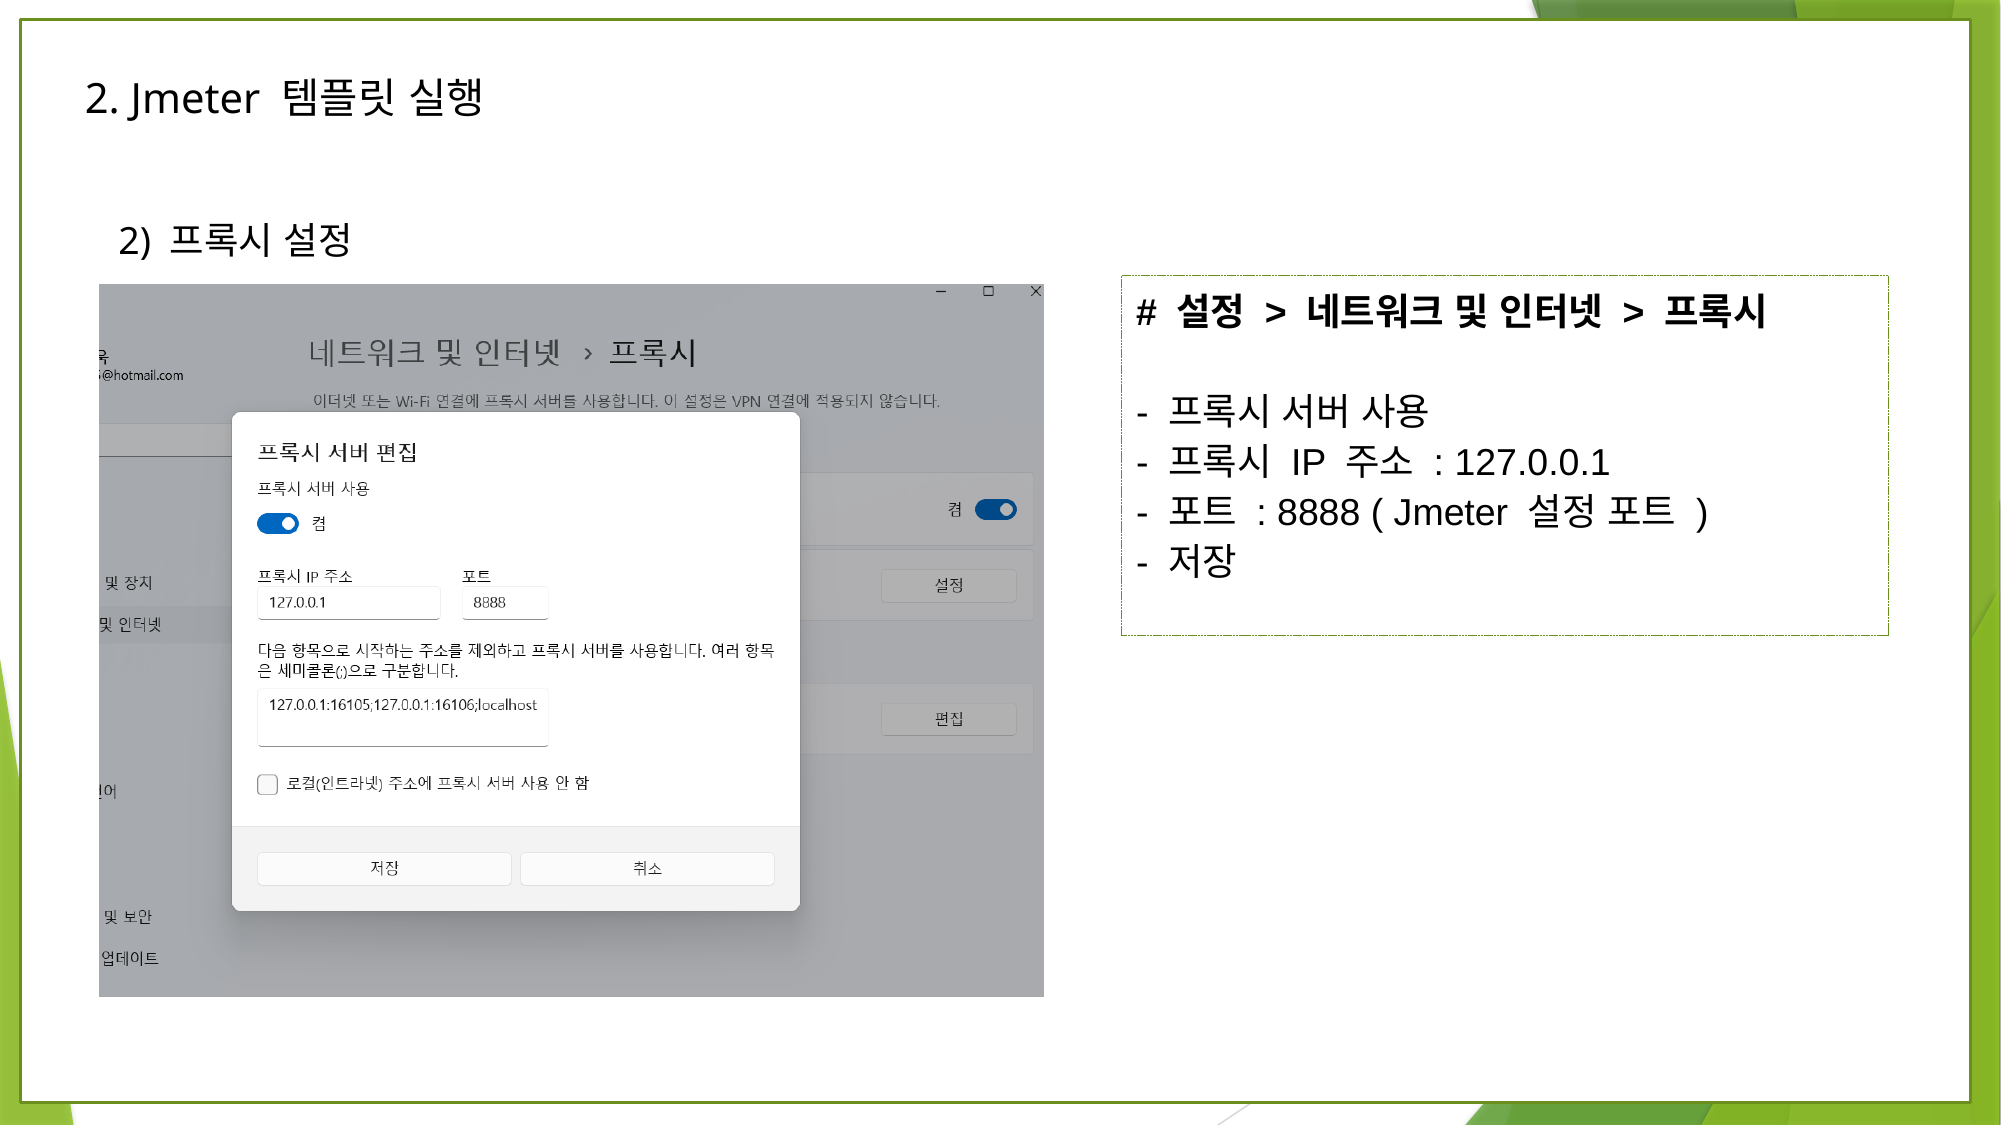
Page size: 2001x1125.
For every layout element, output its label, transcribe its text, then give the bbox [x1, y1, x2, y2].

picture [98, 284, 1044, 998]
text_box 2) 프록시 설정 [103, 209, 368, 270]
title 2. Jmeter 템플릿 실행 [69, 64, 933, 142]
text_box # 설정 > 네트워크 및 인터넷 > 프록시 - 프록시 서버 사용 - 프록시 IP 주소 : 127.0.0.1 - 포트 : 8888 ( Jmeter 설정 포트 ) - 저장 [1121, 275, 1889, 636]
text_box [19, 18, 1972, 1104]
